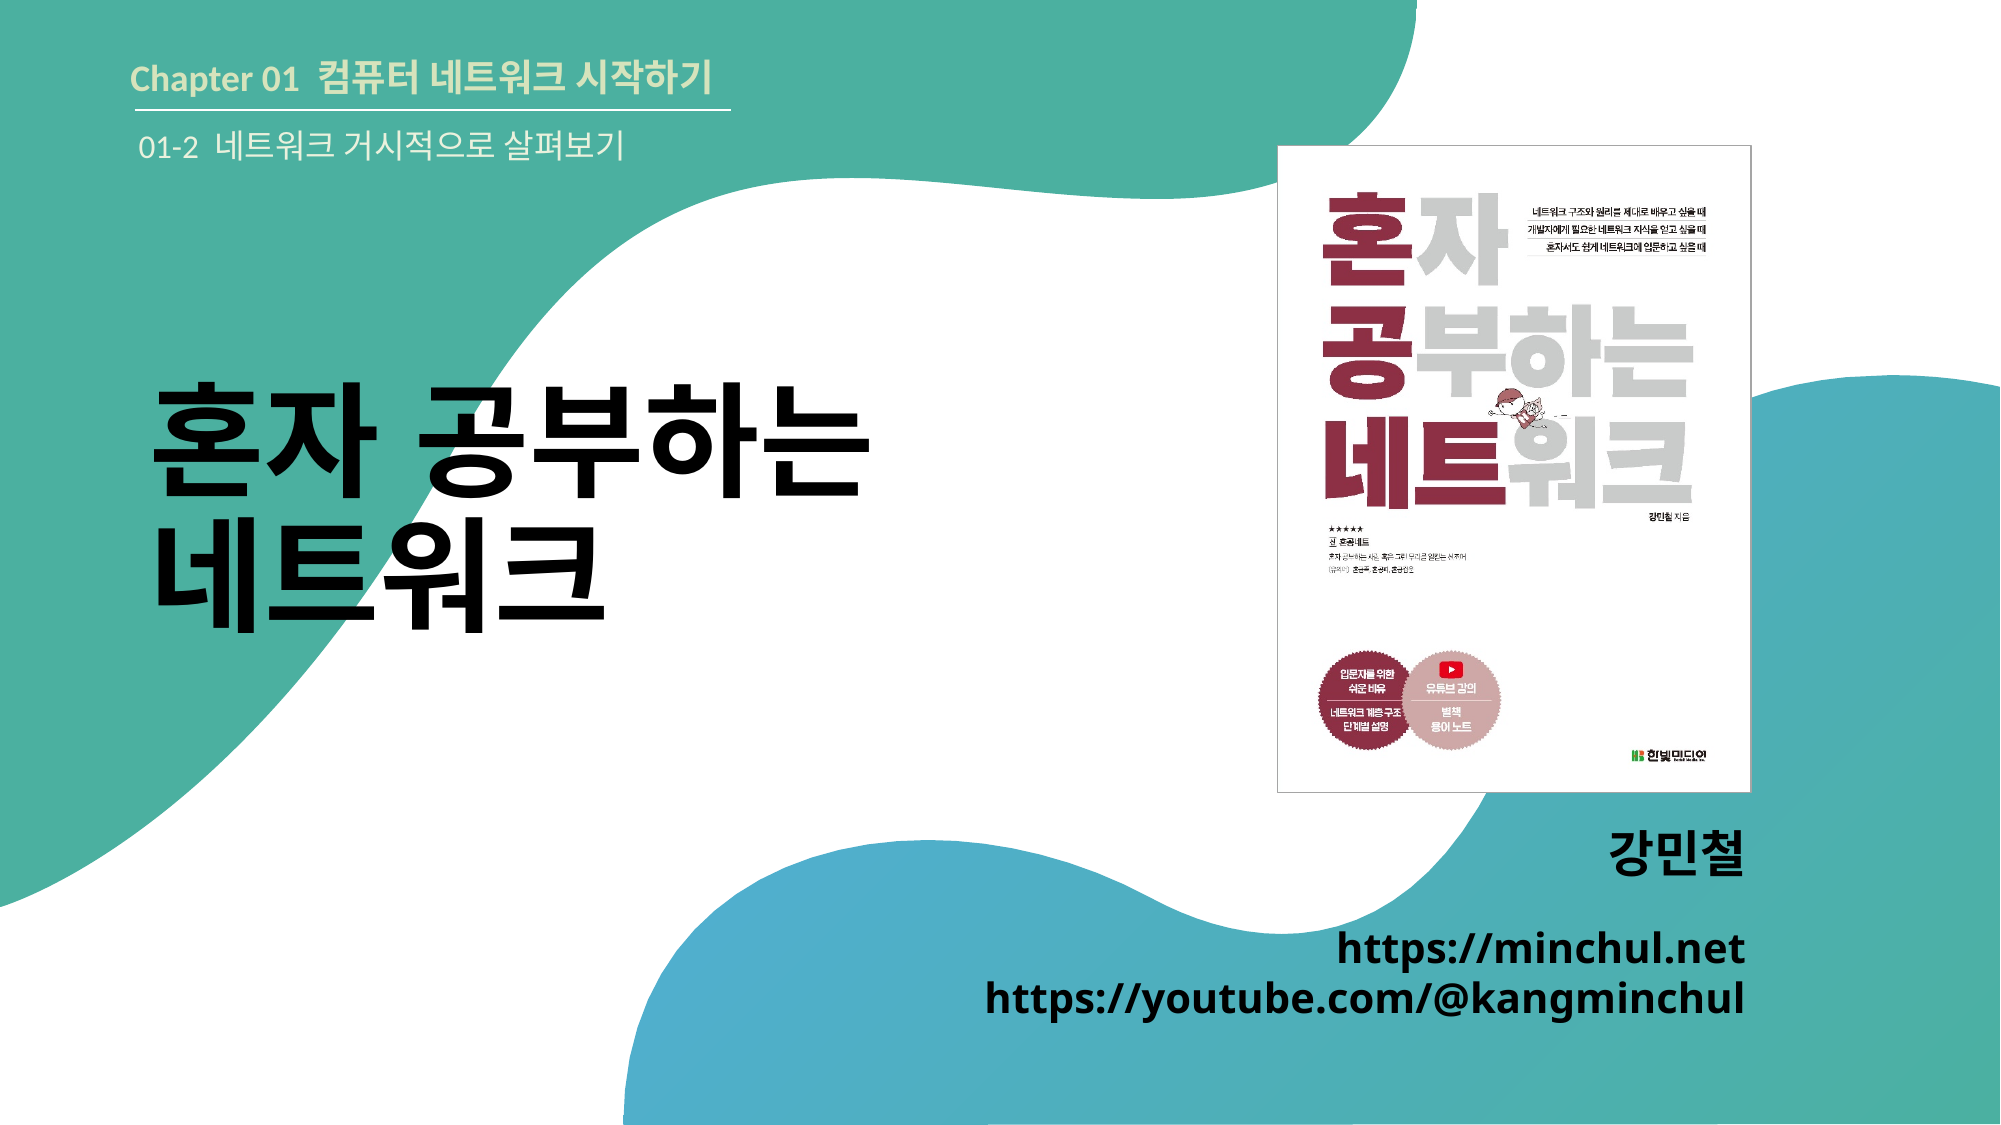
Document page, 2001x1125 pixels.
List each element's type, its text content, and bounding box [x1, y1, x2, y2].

title 혼자 공부하는 네트워크 [134, 364, 1253, 877]
picture [1277, 146, 1751, 792]
text_box 강민철 https://minchul.net https://youtube.com/@kangminchul [916, 806, 1762, 983]
text_box Chapter 01 컴퓨터 네트워크 시작하기 [115, 46, 1562, 152]
text_box 01-2 네트워크 거시적으로 살펴보기 [123, 117, 731, 173]
